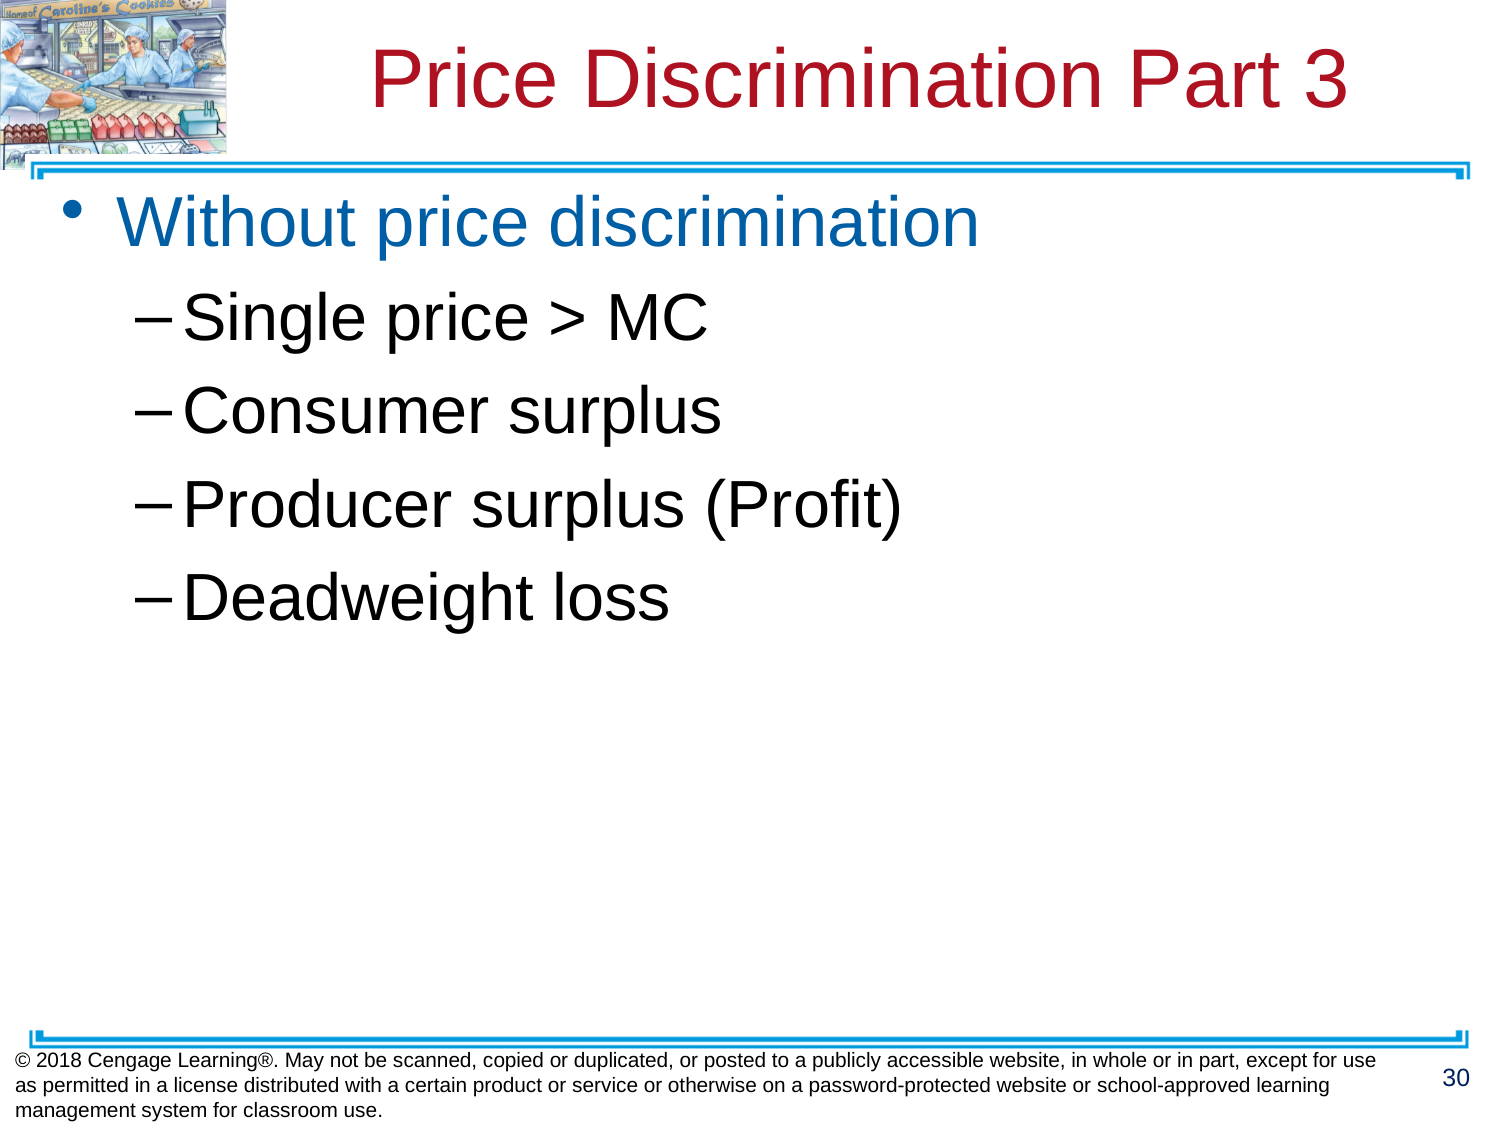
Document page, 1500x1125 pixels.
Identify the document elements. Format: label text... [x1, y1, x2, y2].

picture [0, 0, 1475, 186]
list Without price discrimination Single price > MC Consumer surplus Producer surplus (Profit) Deadweight loss [45, 168, 1450, 938]
slide_number 30 [1412, 1052, 1500, 1117]
footer © 2018 Cengage Learning®. May not be scanned, copied or duplicated, or posted to a publicly accessible website, in whole or in part, except for use as permitted in a license distributed with a certain product or service or otherwise on a password-protected website or school-approved learning management system for classroom use. [0, 1043, 1400, 1125]
picture [25, 1024, 1475, 1057]
title Price Discrimination Part 3 [219, 16, 1500, 158]
